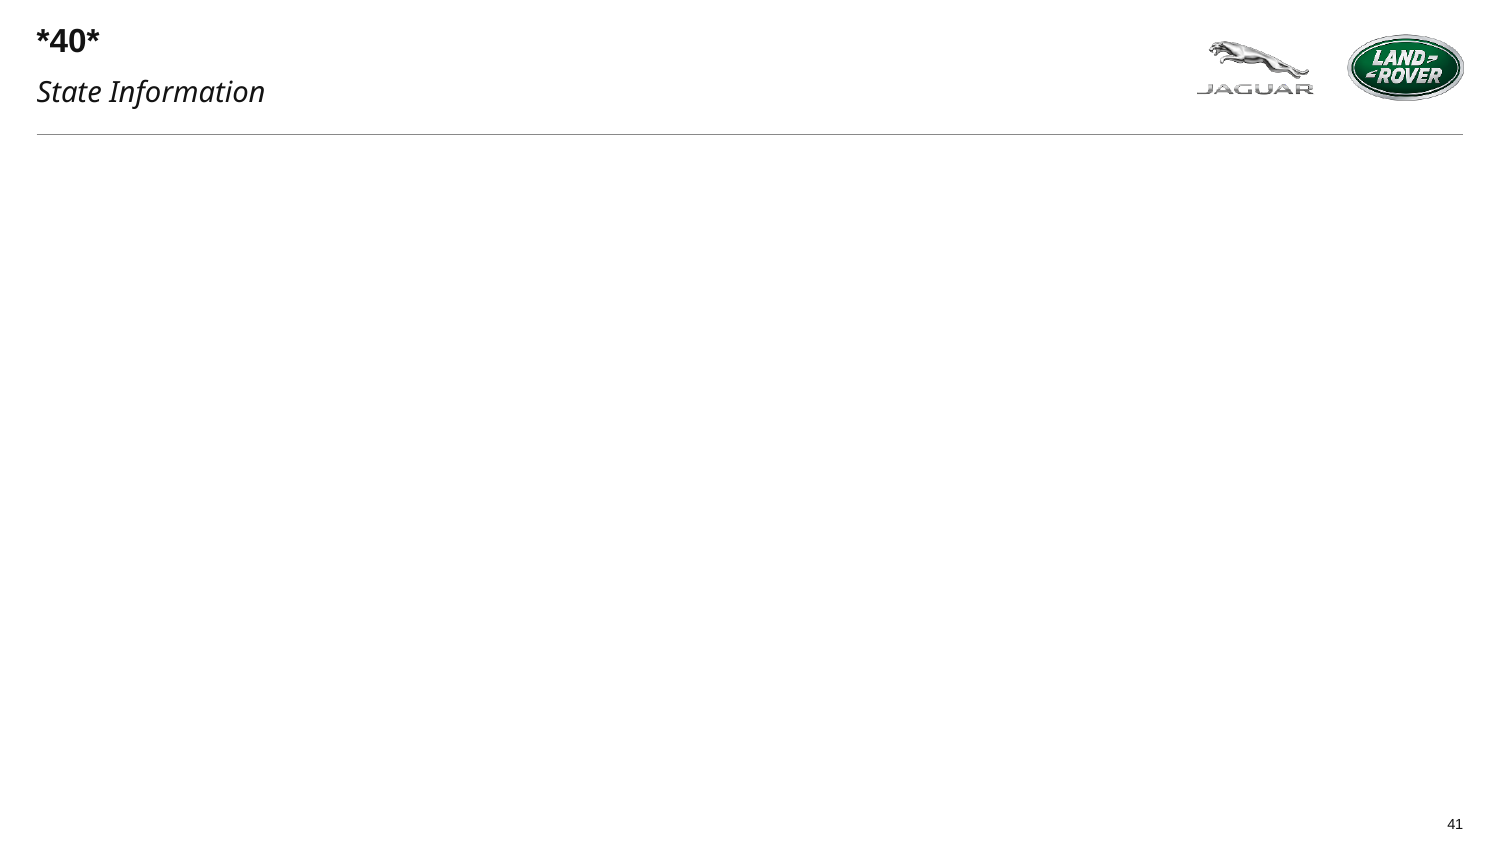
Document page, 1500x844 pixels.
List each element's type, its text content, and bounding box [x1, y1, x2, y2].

text_box State Information [36, 73, 1168, 128]
title *40* [36, 19, 1125, 73]
slide_number 41 [1344, 767, 1464, 833]
picture [1197, 34, 1464, 101]
